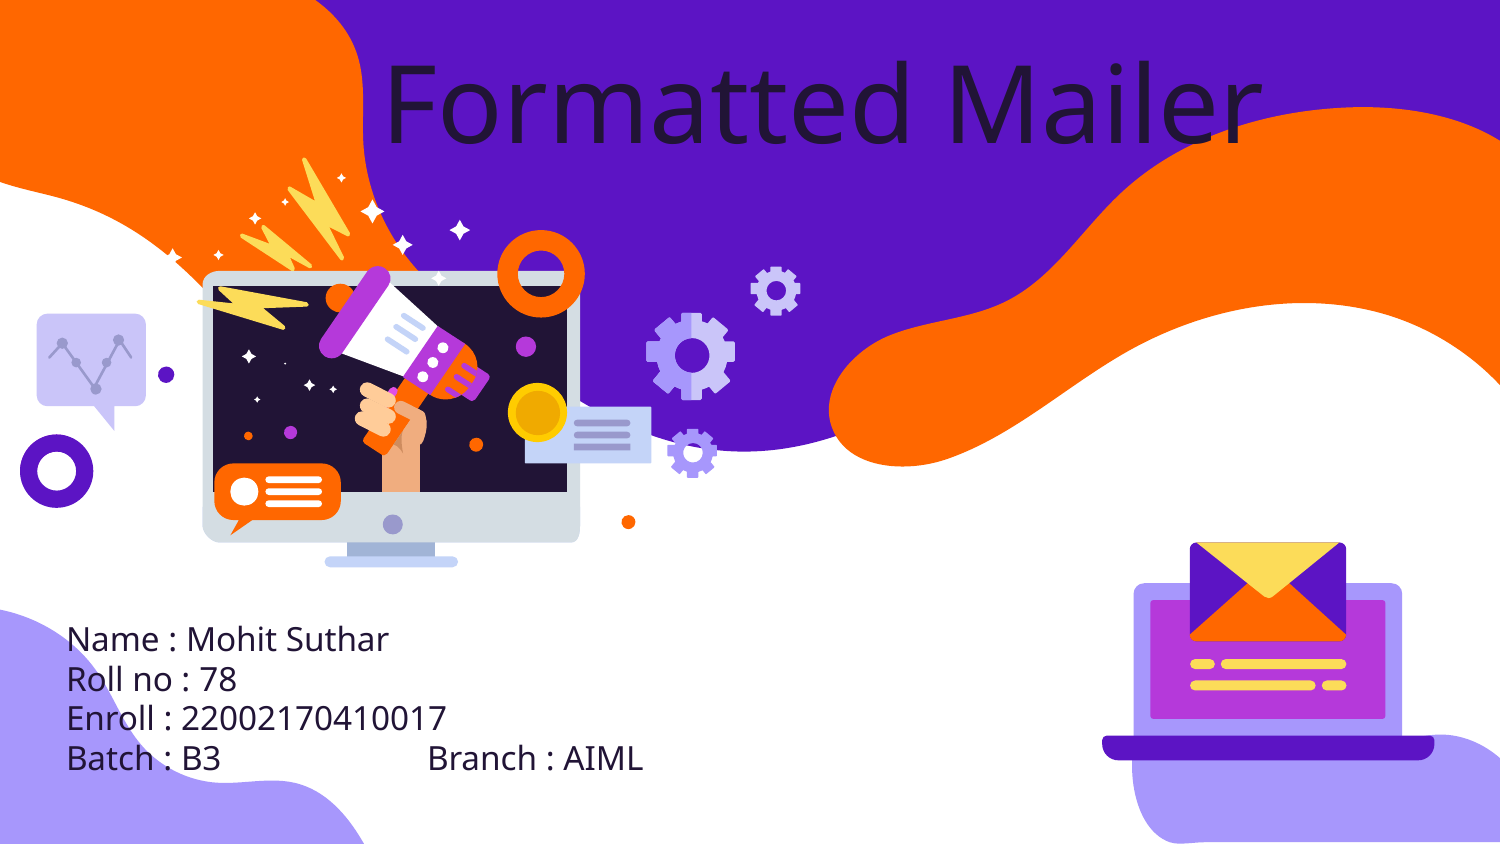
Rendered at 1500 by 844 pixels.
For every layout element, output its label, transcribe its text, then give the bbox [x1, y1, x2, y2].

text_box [1101, 542, 1435, 761]
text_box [19, 157, 801, 568]
subtitle Name : Mohit Suthar Roll no : 78 Enroll : 22002170410017 Batch : B3 Branch : AIML [51, 602, 1449, 807]
title Formatted Mailer [124, 26, 1500, 181]
